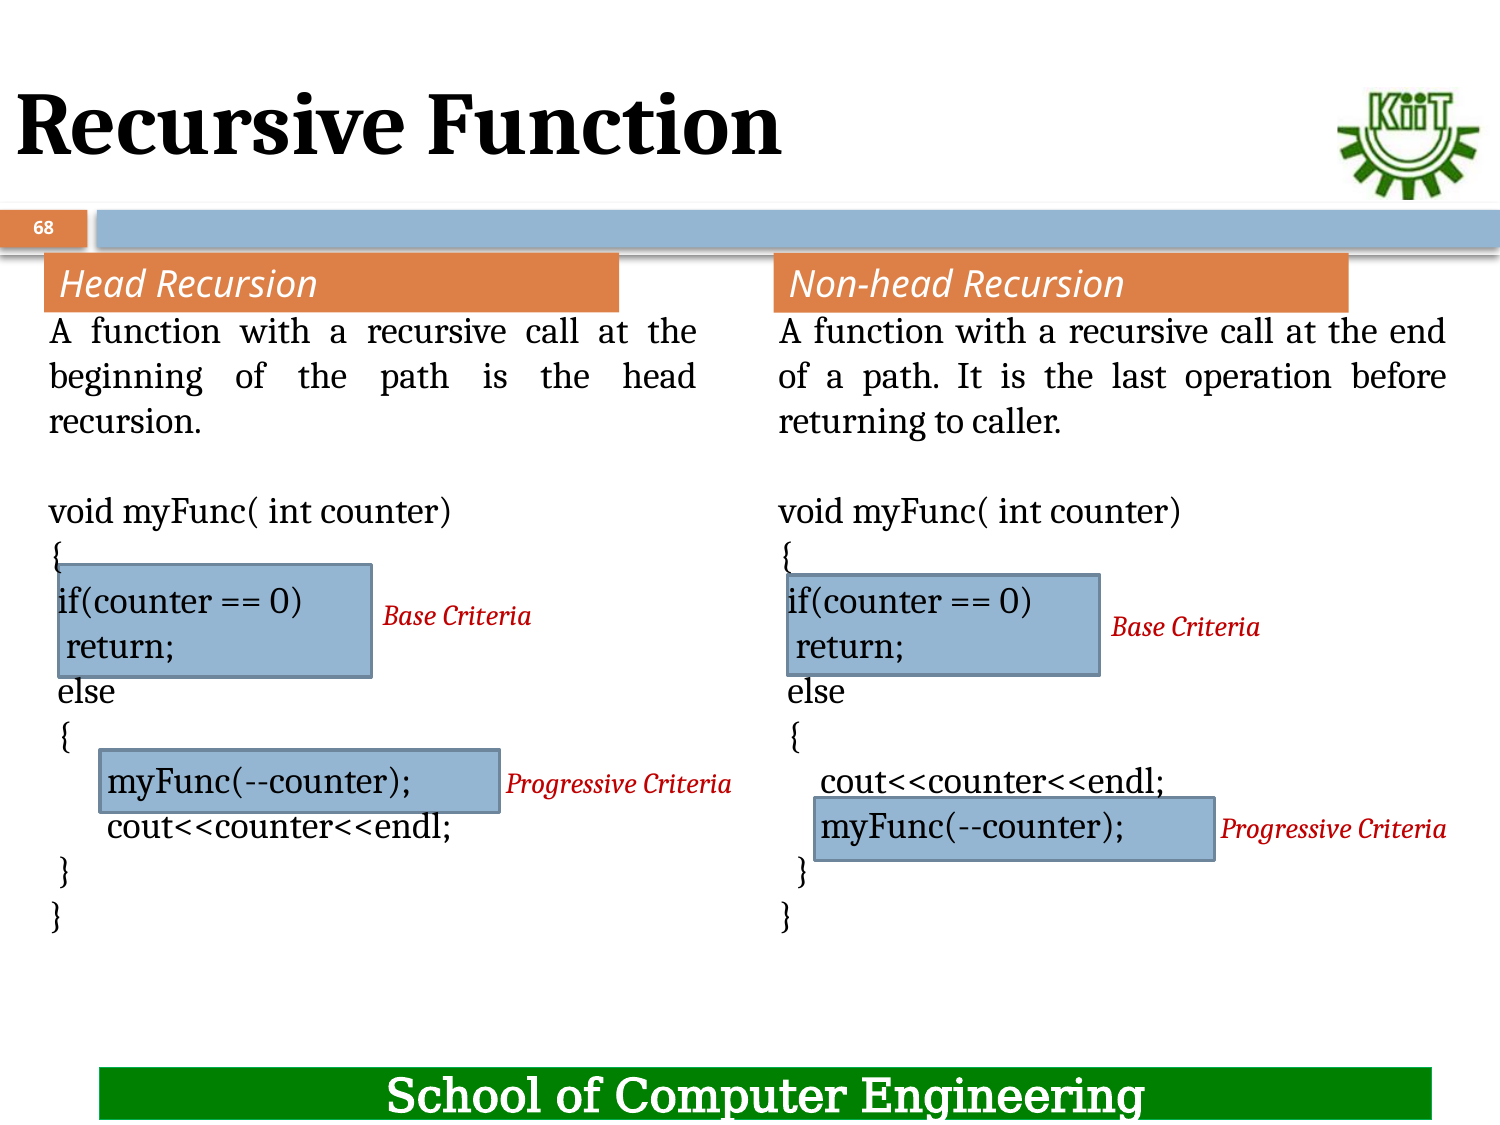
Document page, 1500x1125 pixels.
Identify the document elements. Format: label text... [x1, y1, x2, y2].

picture [1337, 87, 1491, 201]
text_box Base Criteria [1096, 599, 1286, 650]
text_box Base Criteria [367, 589, 557, 639]
footer School of Computer Engineering [99, 1067, 1432, 1120]
slide_number 68 [0, 208, 88, 249]
text_box A function with a recursive call at the beginning of the path is the head recursion. void myFunc( int counter) { if(counter == 0) return; else { myFunc(--counter); cout<<counter<<endl; } } [24, 298, 713, 943]
text_box A function with a recursive call at the end of a path. It is the last operation before returning to caller. void myFunc( int counter) { if(counter == 0) return; else { cout<<counter<<endl; myFunc(--counter); } } [754, 298, 1463, 944]
text_box Non-head Recursion [773, 252, 1349, 313]
title Recursive Function [0, 37, 1338, 201]
text_box Progressive Criteria [490, 756, 804, 807]
text_box Head Recursion [44, 252, 620, 313]
text_box Progressive Criteria [1205, 802, 1500, 852]
